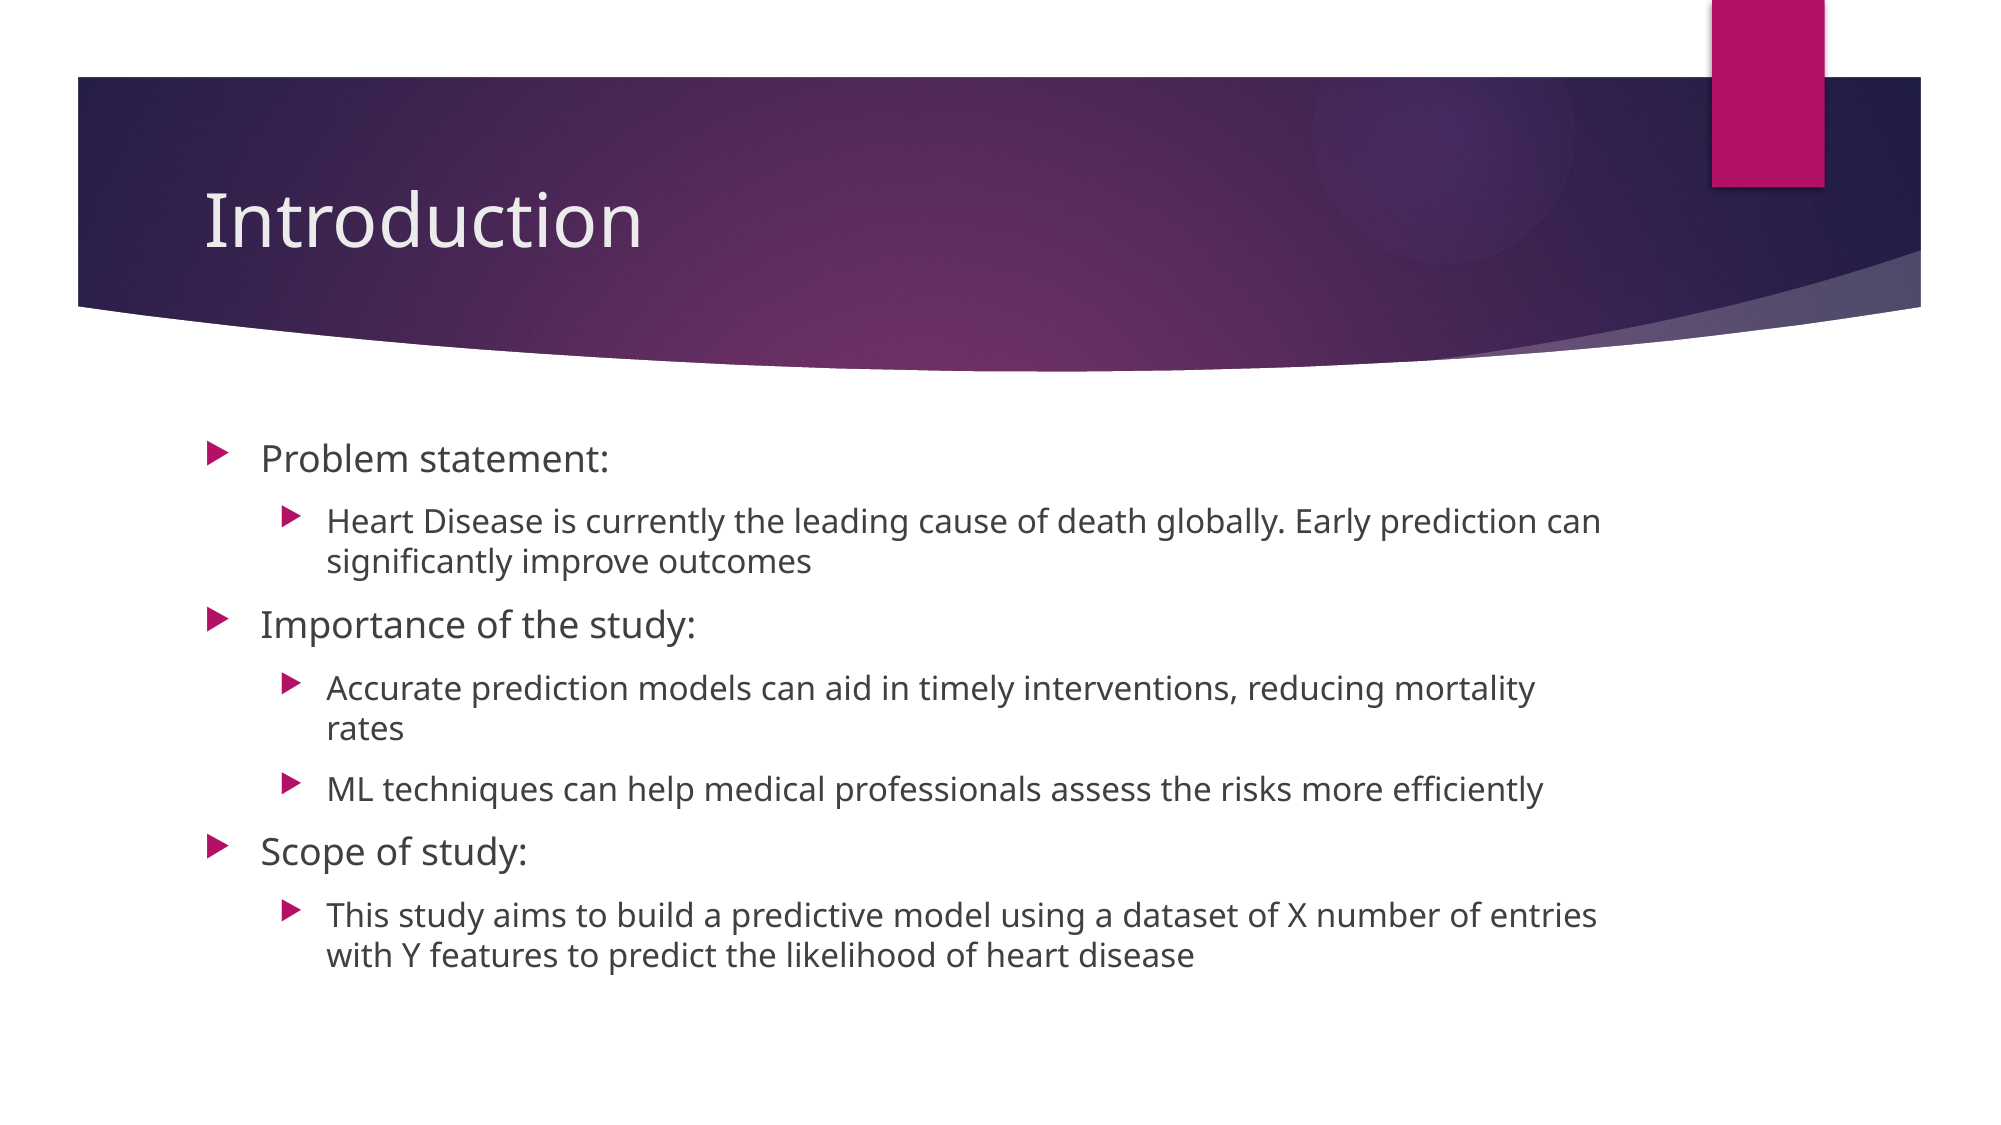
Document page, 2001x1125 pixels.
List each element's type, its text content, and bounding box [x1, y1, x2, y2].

title Introduction [189, 159, 1627, 276]
list Problem statement: Heart Disease is currently the leading cause of death globally. Early prediction can significantly improve outcomes Importance of the study: Accurate prediction models can aid in timely interventions, reducing mortality rates ML techniques can help medical professionals assess the risks more efficiently Scope of study: This study aims to build a predictive model using a dataset of X number of entries with Y features to predict the likelihood of heart disease [189, 427, 1638, 1039]
